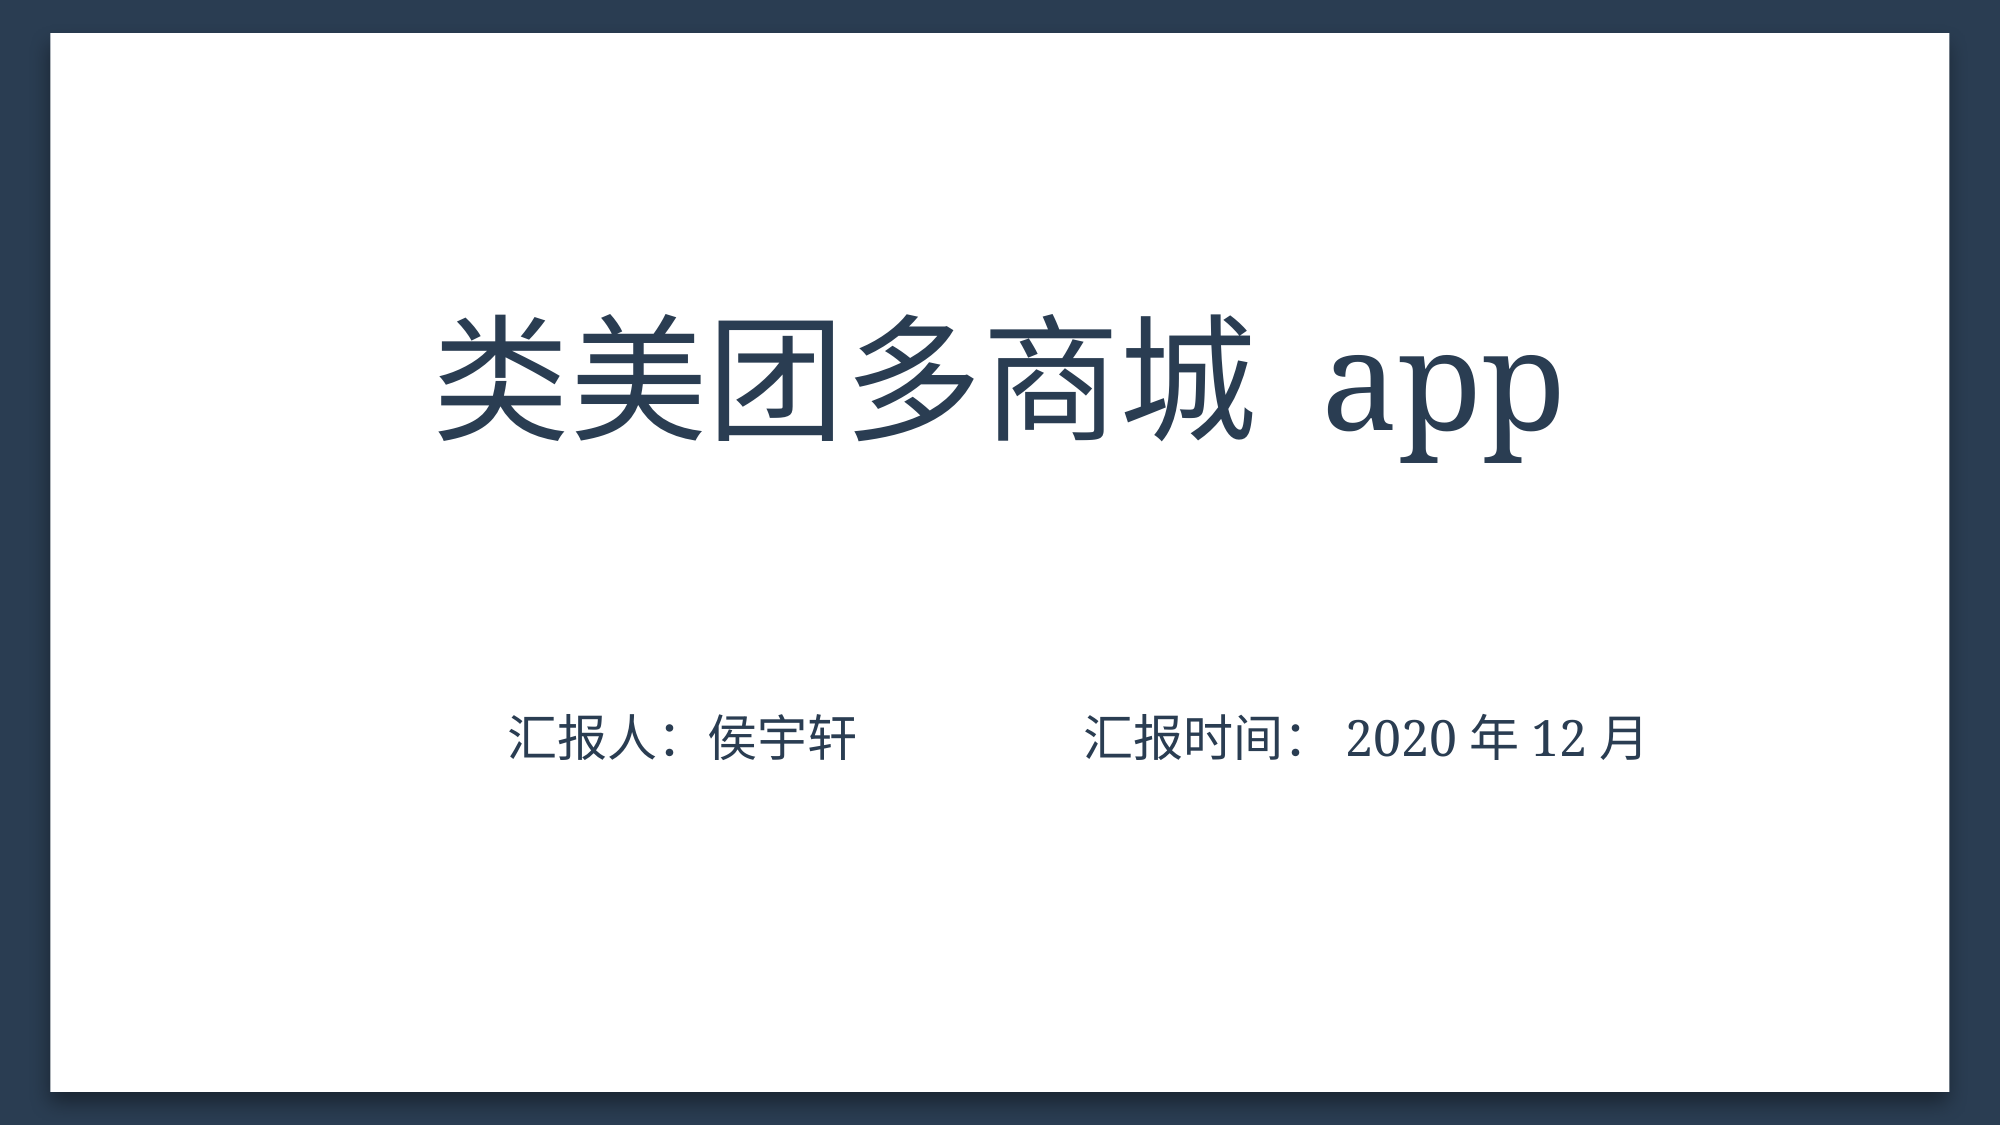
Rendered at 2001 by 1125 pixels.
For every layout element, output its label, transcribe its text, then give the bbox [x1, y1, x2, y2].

text_box 汇报人：侯宇轩 [492, 698, 910, 774]
text_box 类美团多商城 app [292, 285, 1708, 466]
text_box 汇报时间：2020年12月 [1068, 698, 1781, 774]
